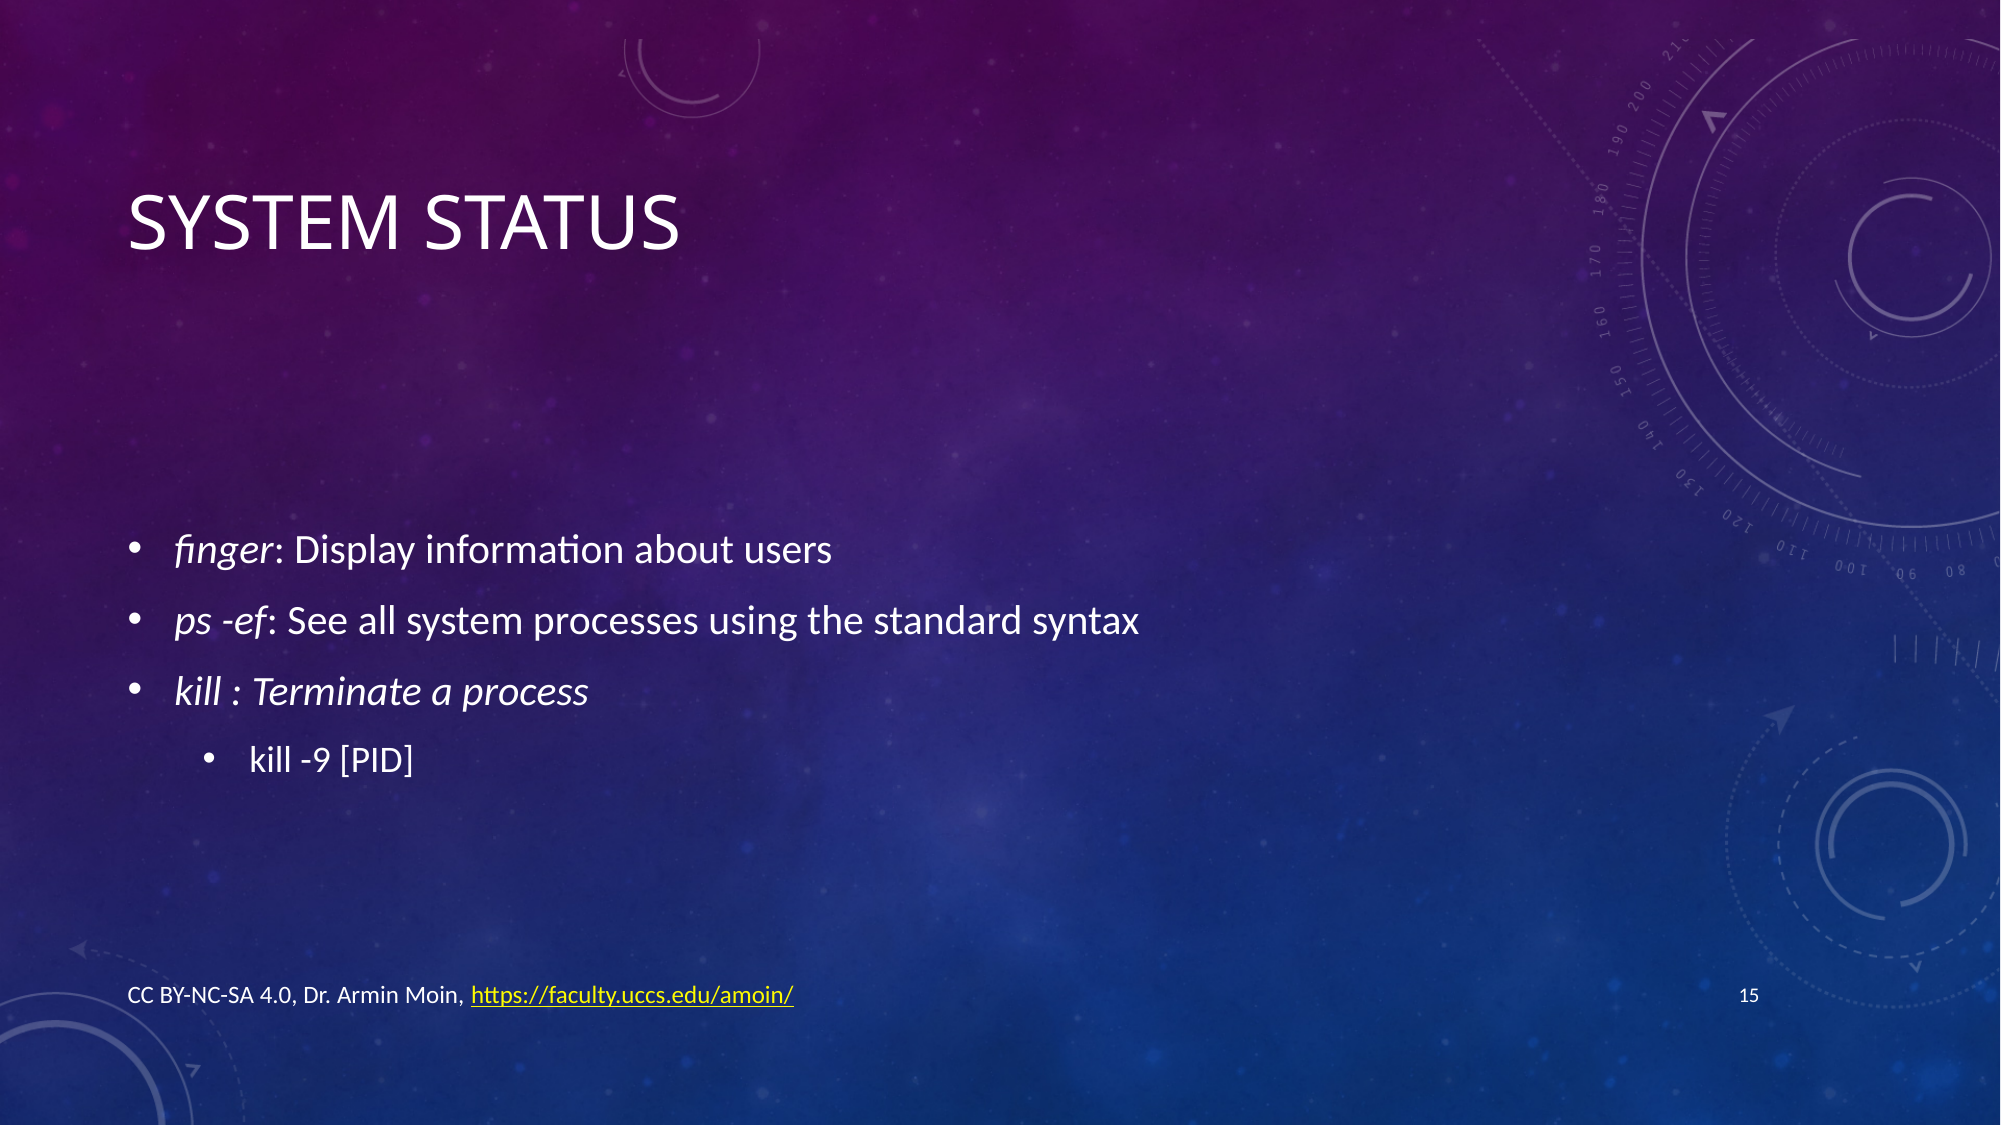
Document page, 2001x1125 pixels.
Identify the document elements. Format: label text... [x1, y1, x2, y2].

slide_number 15 [1684, 963, 1775, 1025]
picture [0, 0, 2001, 1125]
footer CC BY-NC-SA 4.0, Dr. Armin Moin, https://faculty.uccs.edu/amoin/ [112, 963, 1397, 1025]
title System Status [112, 99, 1775, 339]
list finger: Display information about users ps -ef: See all system processes using the standard syntax kill : Terminate a process kill -9 [PID] [112, 351, 1775, 950]
